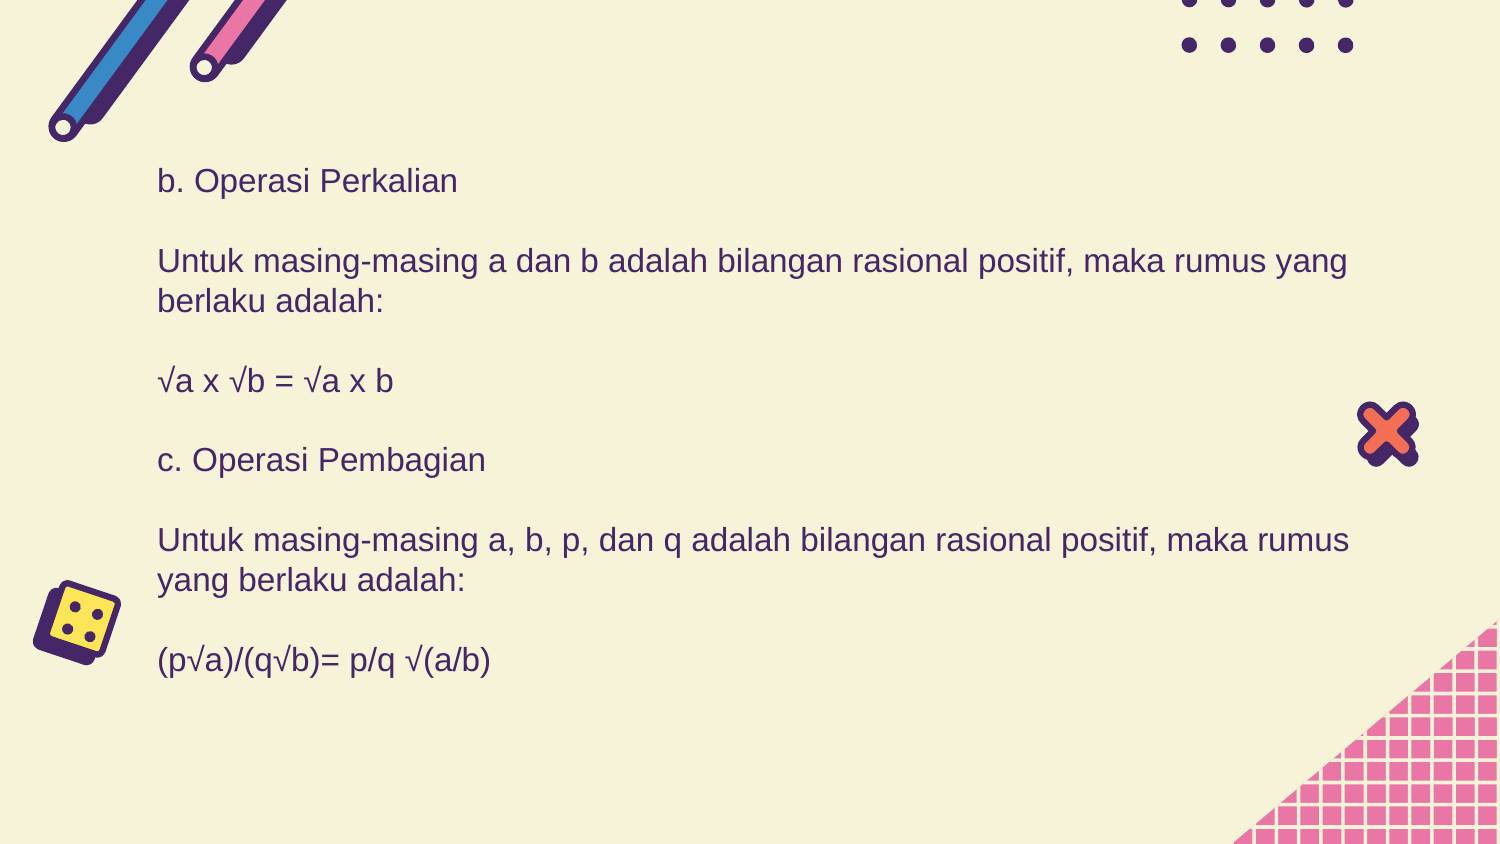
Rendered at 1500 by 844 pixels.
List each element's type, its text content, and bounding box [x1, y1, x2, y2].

list b. Operasi Perkalian Untuk masing-masing a dan b adalah bilangan rasional positif, maka rumus yang berlaku adalah: √a x √b = √a x b c. Operasi Pembagian Untuk masing-masing a, b, p, dan q adalah bilangan rasional positif, maka rumus yang berlaku adalah: (p√a)/(q√b)= p/q √(a/b) [119, 79, 1381, 758]
